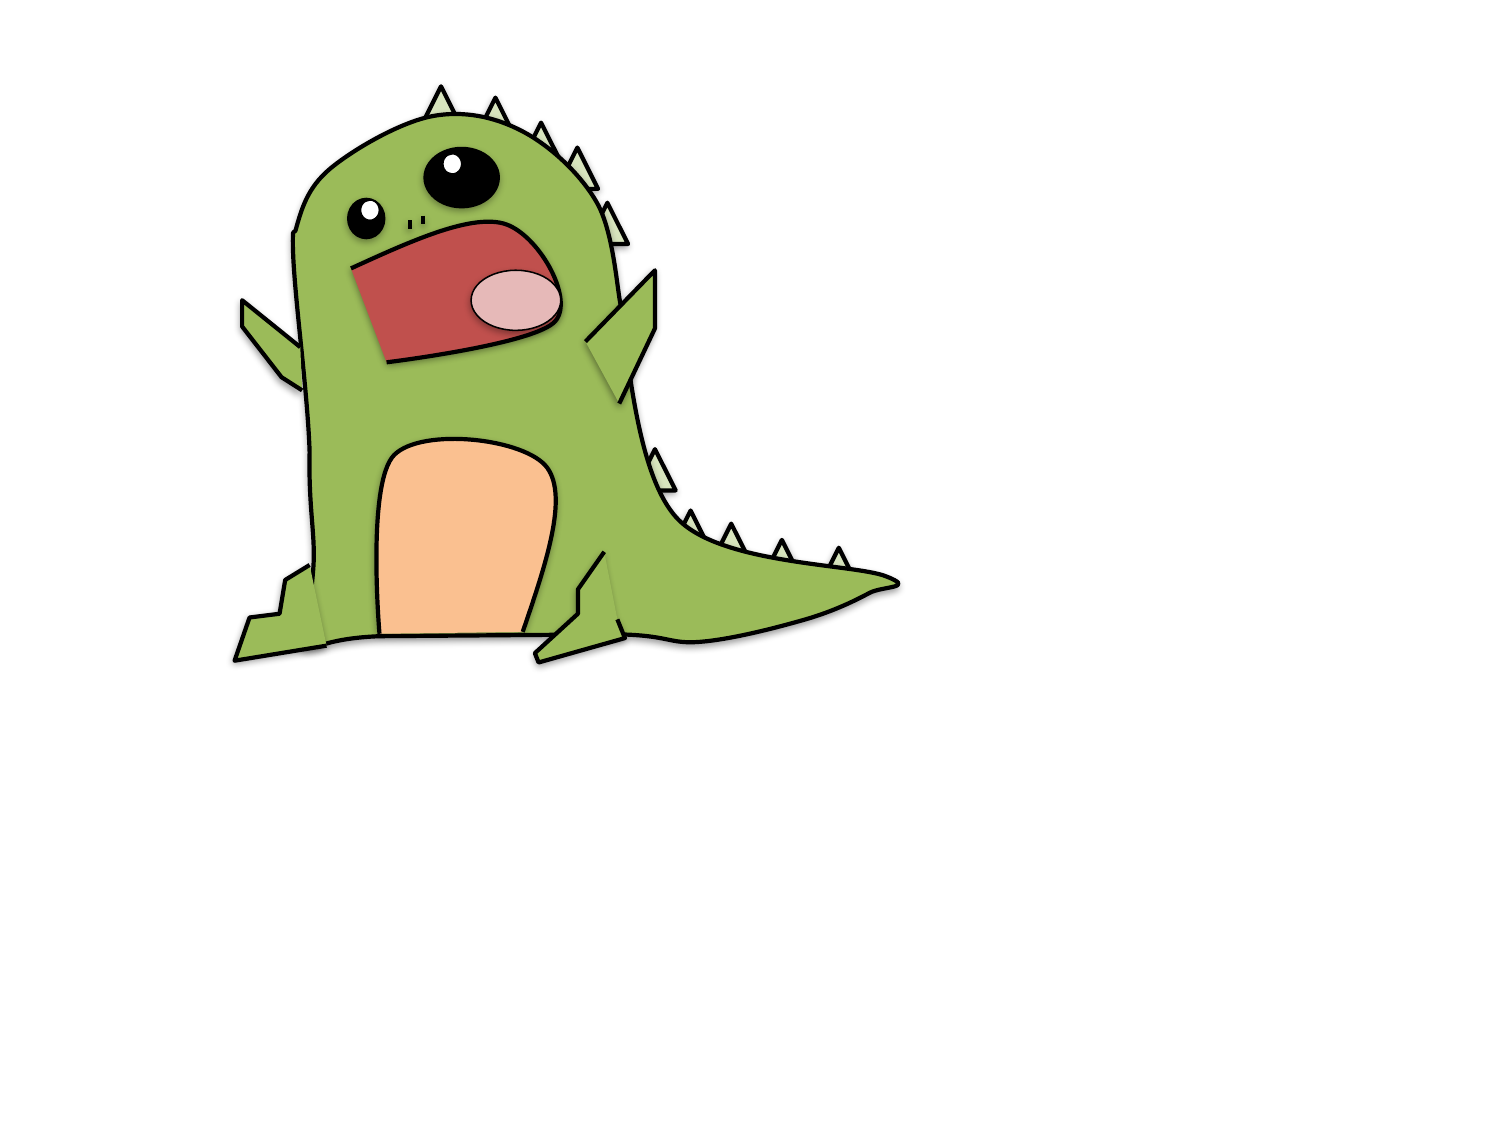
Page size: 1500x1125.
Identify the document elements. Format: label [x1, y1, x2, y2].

text_box [234, 86, 899, 663]
